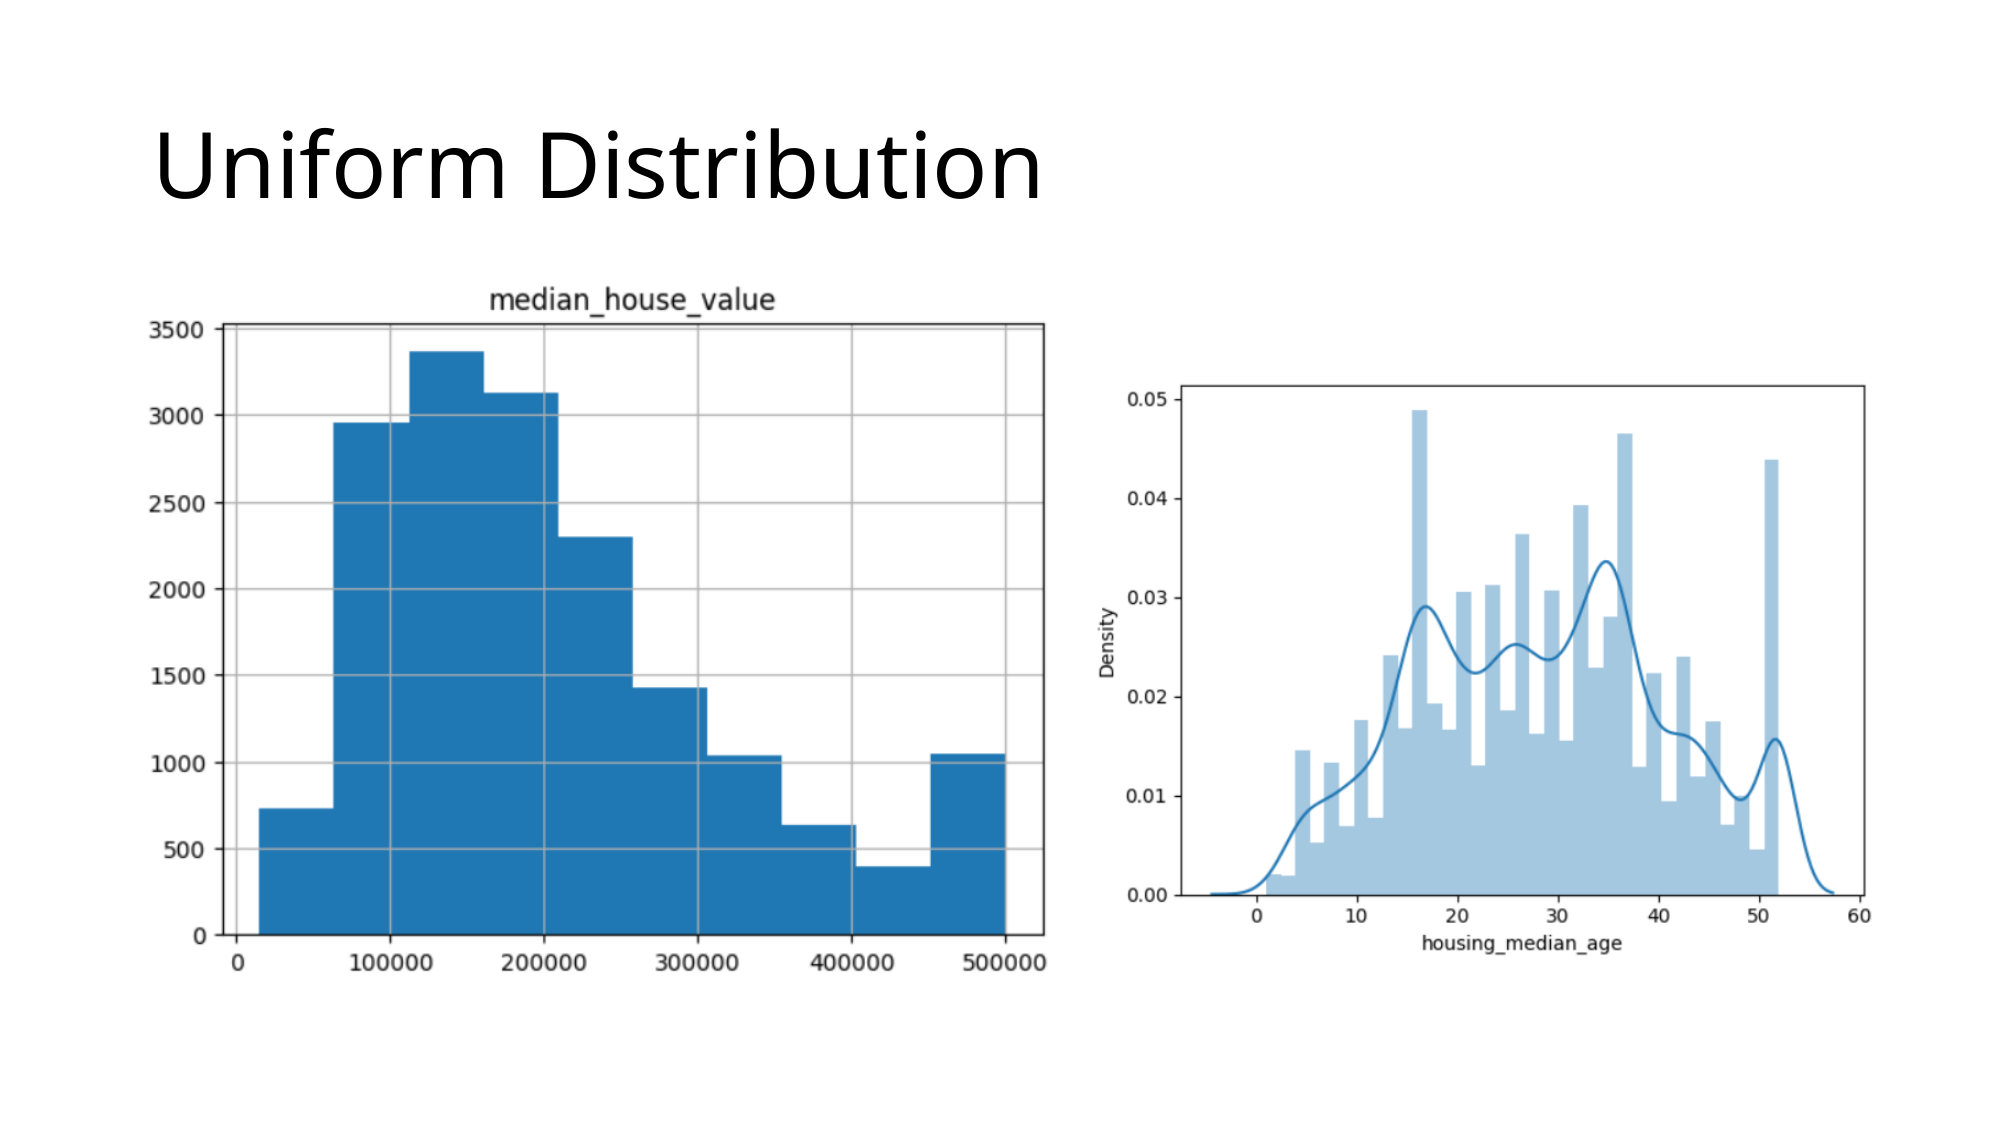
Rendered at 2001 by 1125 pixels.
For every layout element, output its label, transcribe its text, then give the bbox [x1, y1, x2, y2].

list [136, 276, 1070, 992]
title Uniform Distribution [137, 59, 1863, 278]
picture [1068, 376, 1913, 979]
